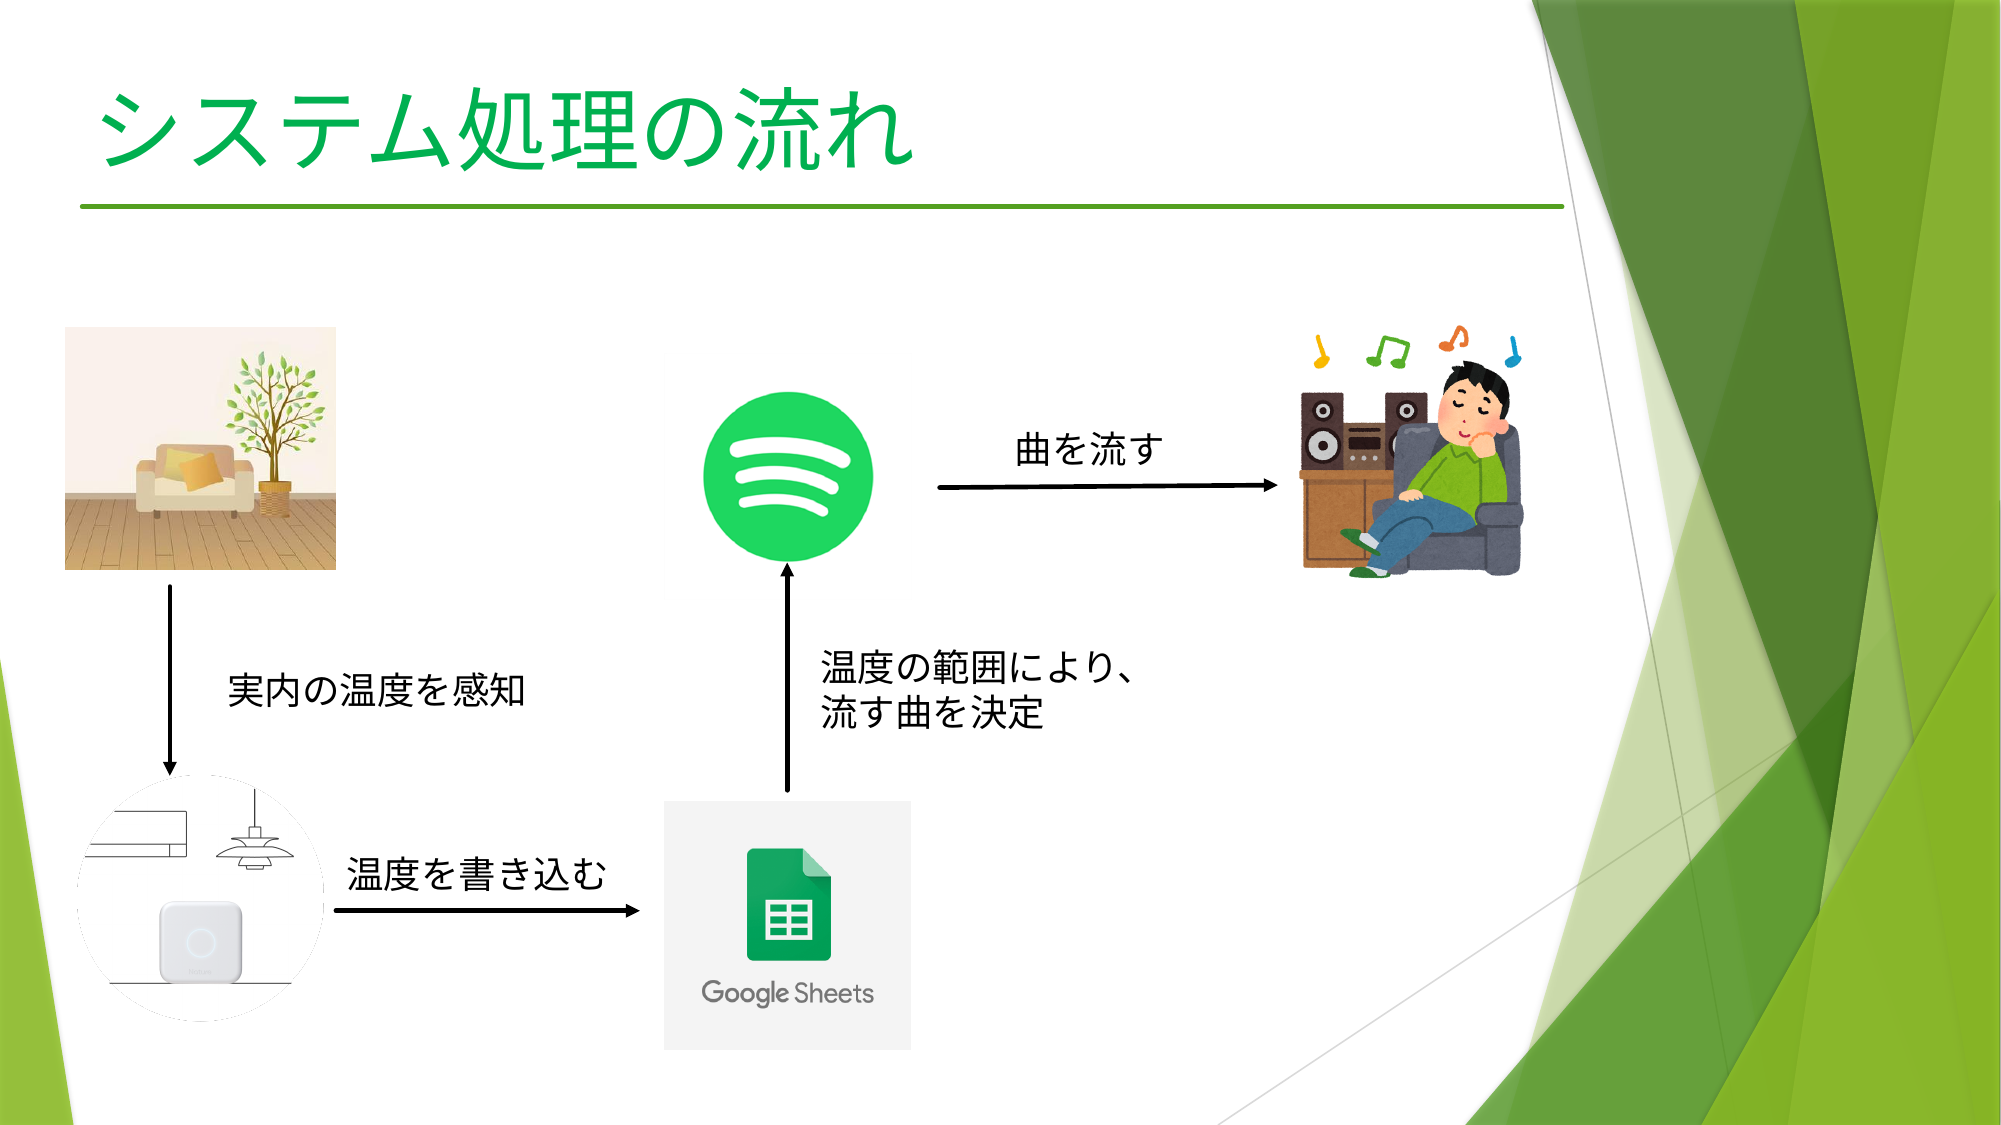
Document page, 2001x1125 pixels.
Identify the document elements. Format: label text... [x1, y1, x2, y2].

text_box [939, 484, 1279, 488]
picture [663, 800, 911, 1050]
picture [664, 352, 912, 601]
text_box 実内の温度を感知 [212, 659, 545, 720]
picture [76, 775, 325, 1024]
picture [64, 327, 337, 571]
text_box 曲を流す [999, 418, 1284, 479]
title システム処理の流れ [77, 65, 1488, 282]
picture [1289, 323, 1552, 601]
text_box 温度を書き込む [331, 843, 658, 904]
text_box 温度の範囲により、流す曲を決定 [805, 636, 1151, 742]
